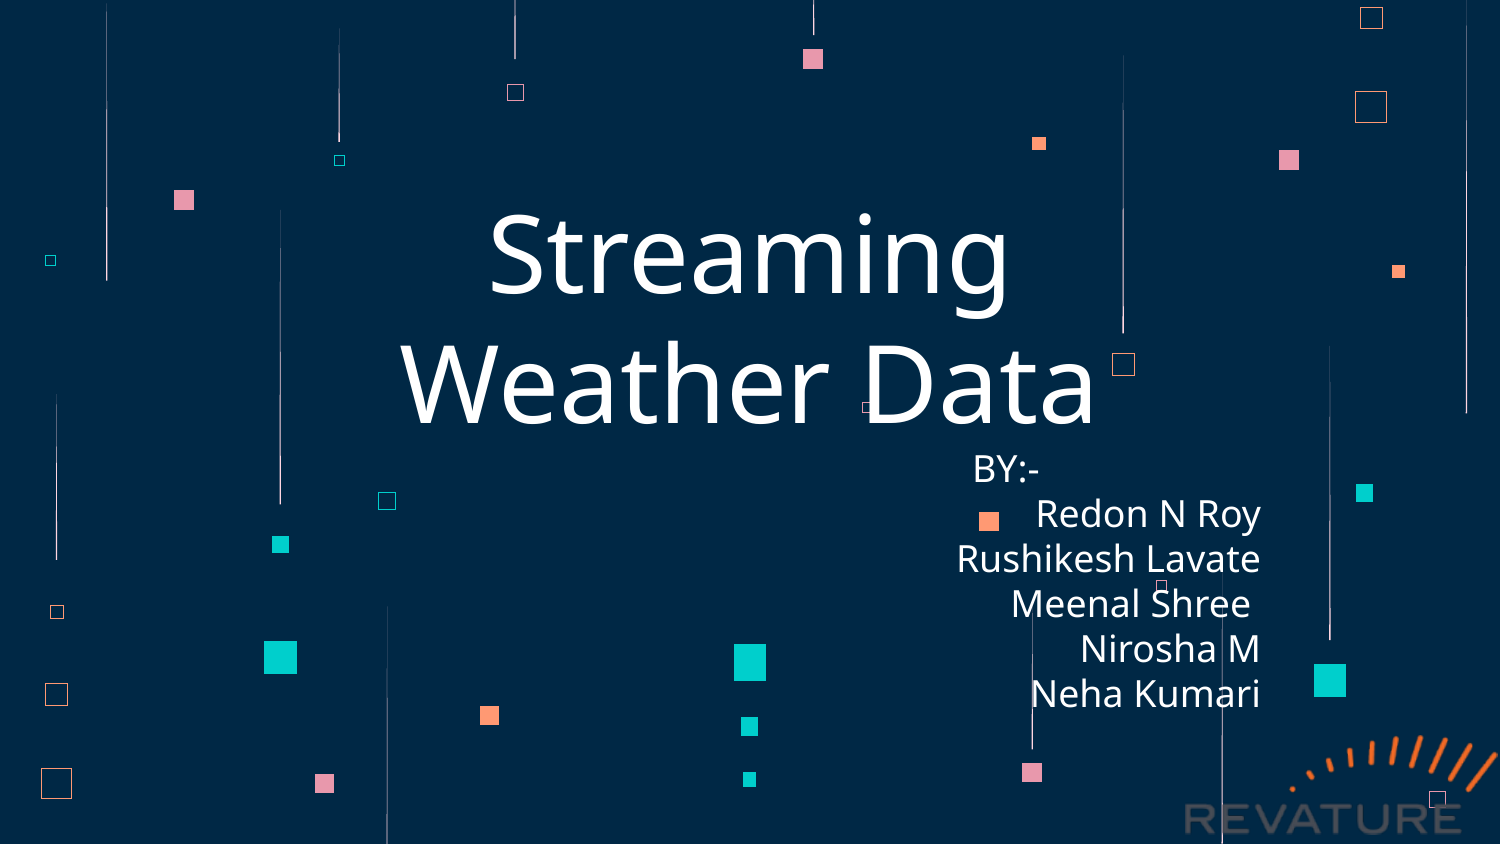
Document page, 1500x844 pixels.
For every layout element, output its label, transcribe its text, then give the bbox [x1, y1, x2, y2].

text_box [1022, 606, 1043, 783]
text_box [479, 705, 500, 726]
picture [1185, 735, 1499, 835]
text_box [263, 209, 297, 675]
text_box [1111, 55, 1135, 376]
subtitle BY:- Redon N Roy Rushikesh Lavate Meenal Shree Nirosha M Neha Kumari [735, 429, 1277, 700]
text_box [1313, 345, 1347, 698]
title Streaming Weather Data [256, 123, 1244, 461]
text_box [733, 644, 767, 787]
text_box [314, 773, 335, 794]
text_box [1032, 137, 1046, 151]
